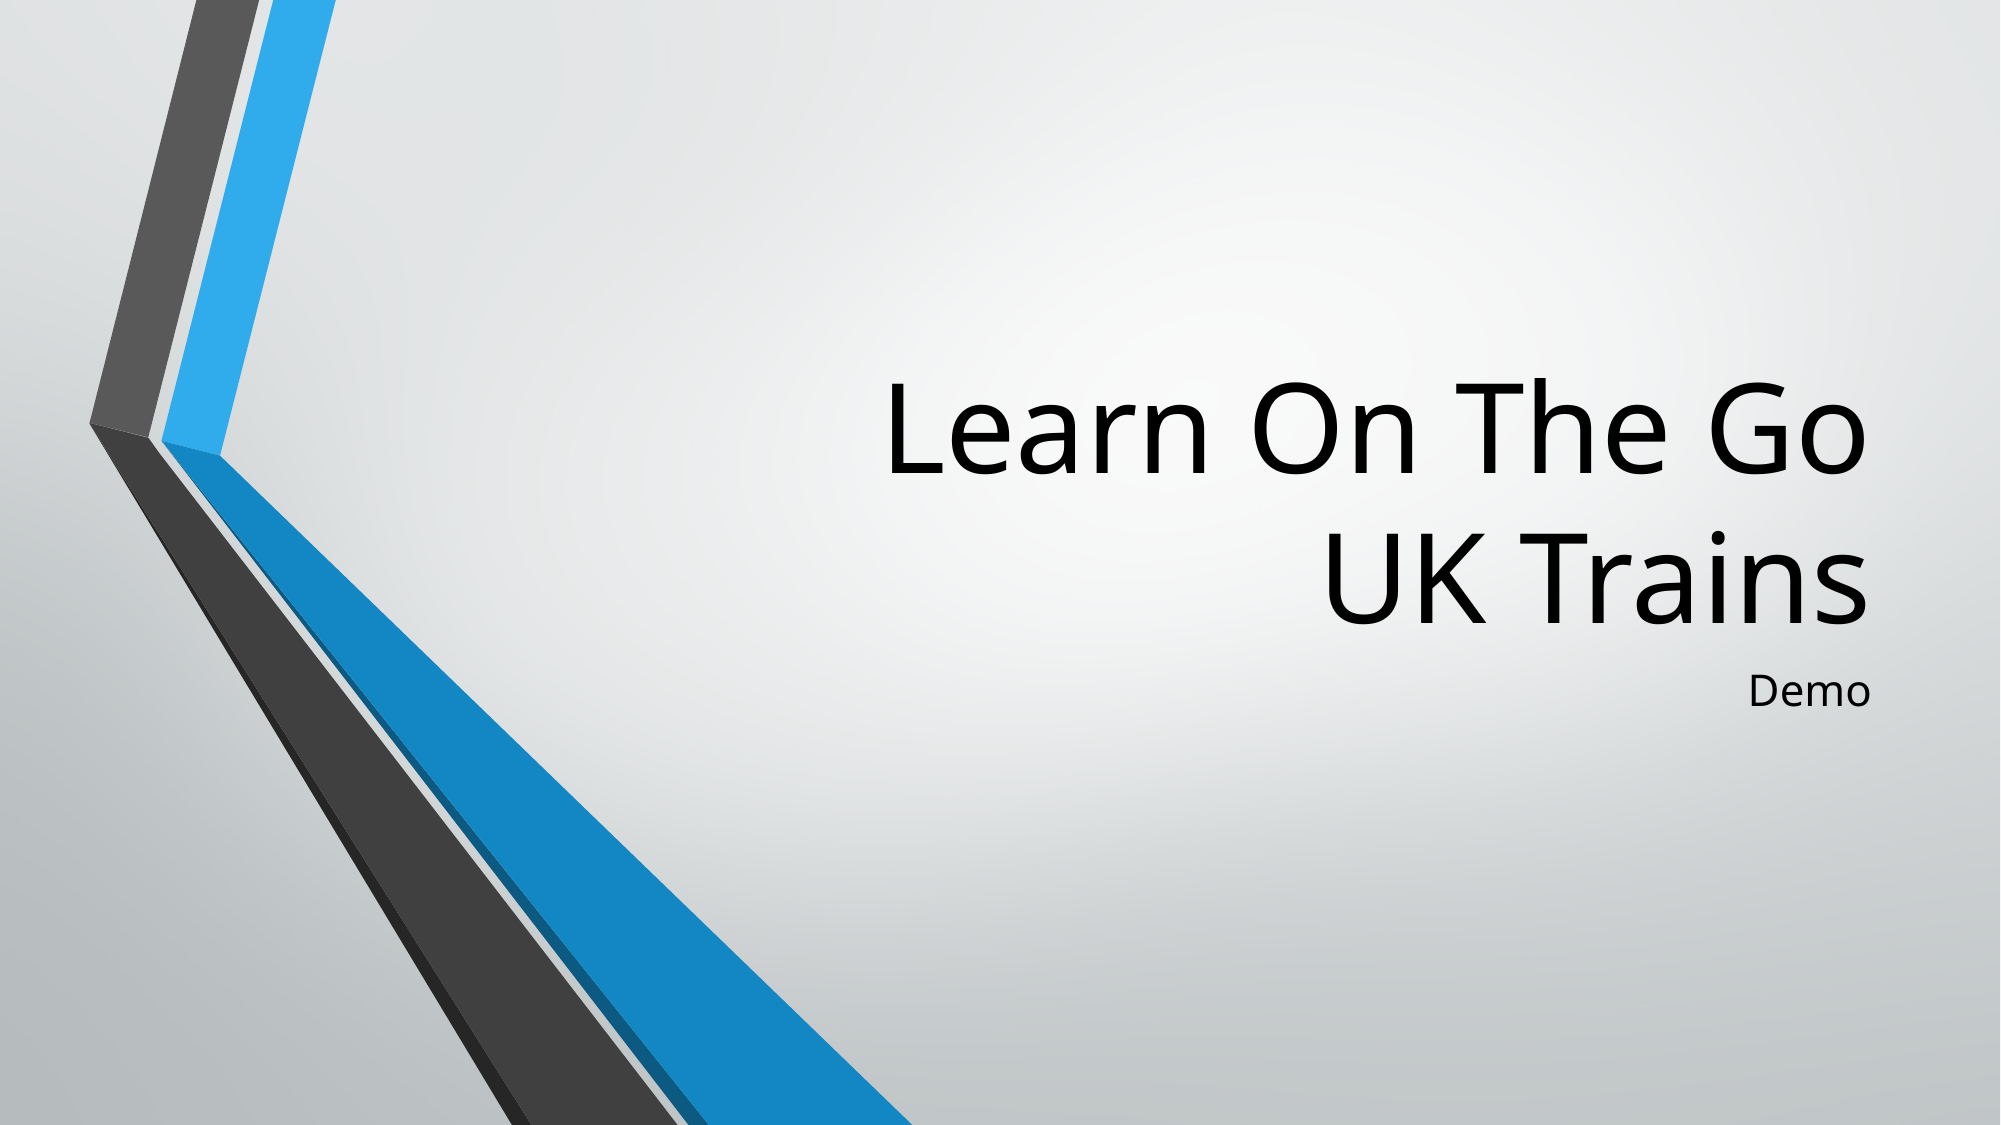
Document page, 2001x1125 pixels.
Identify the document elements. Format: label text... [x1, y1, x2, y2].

title Learn On The Go UK Trains [480, 226, 1887, 656]
subtitle Demo [740, 655, 1887, 884]
